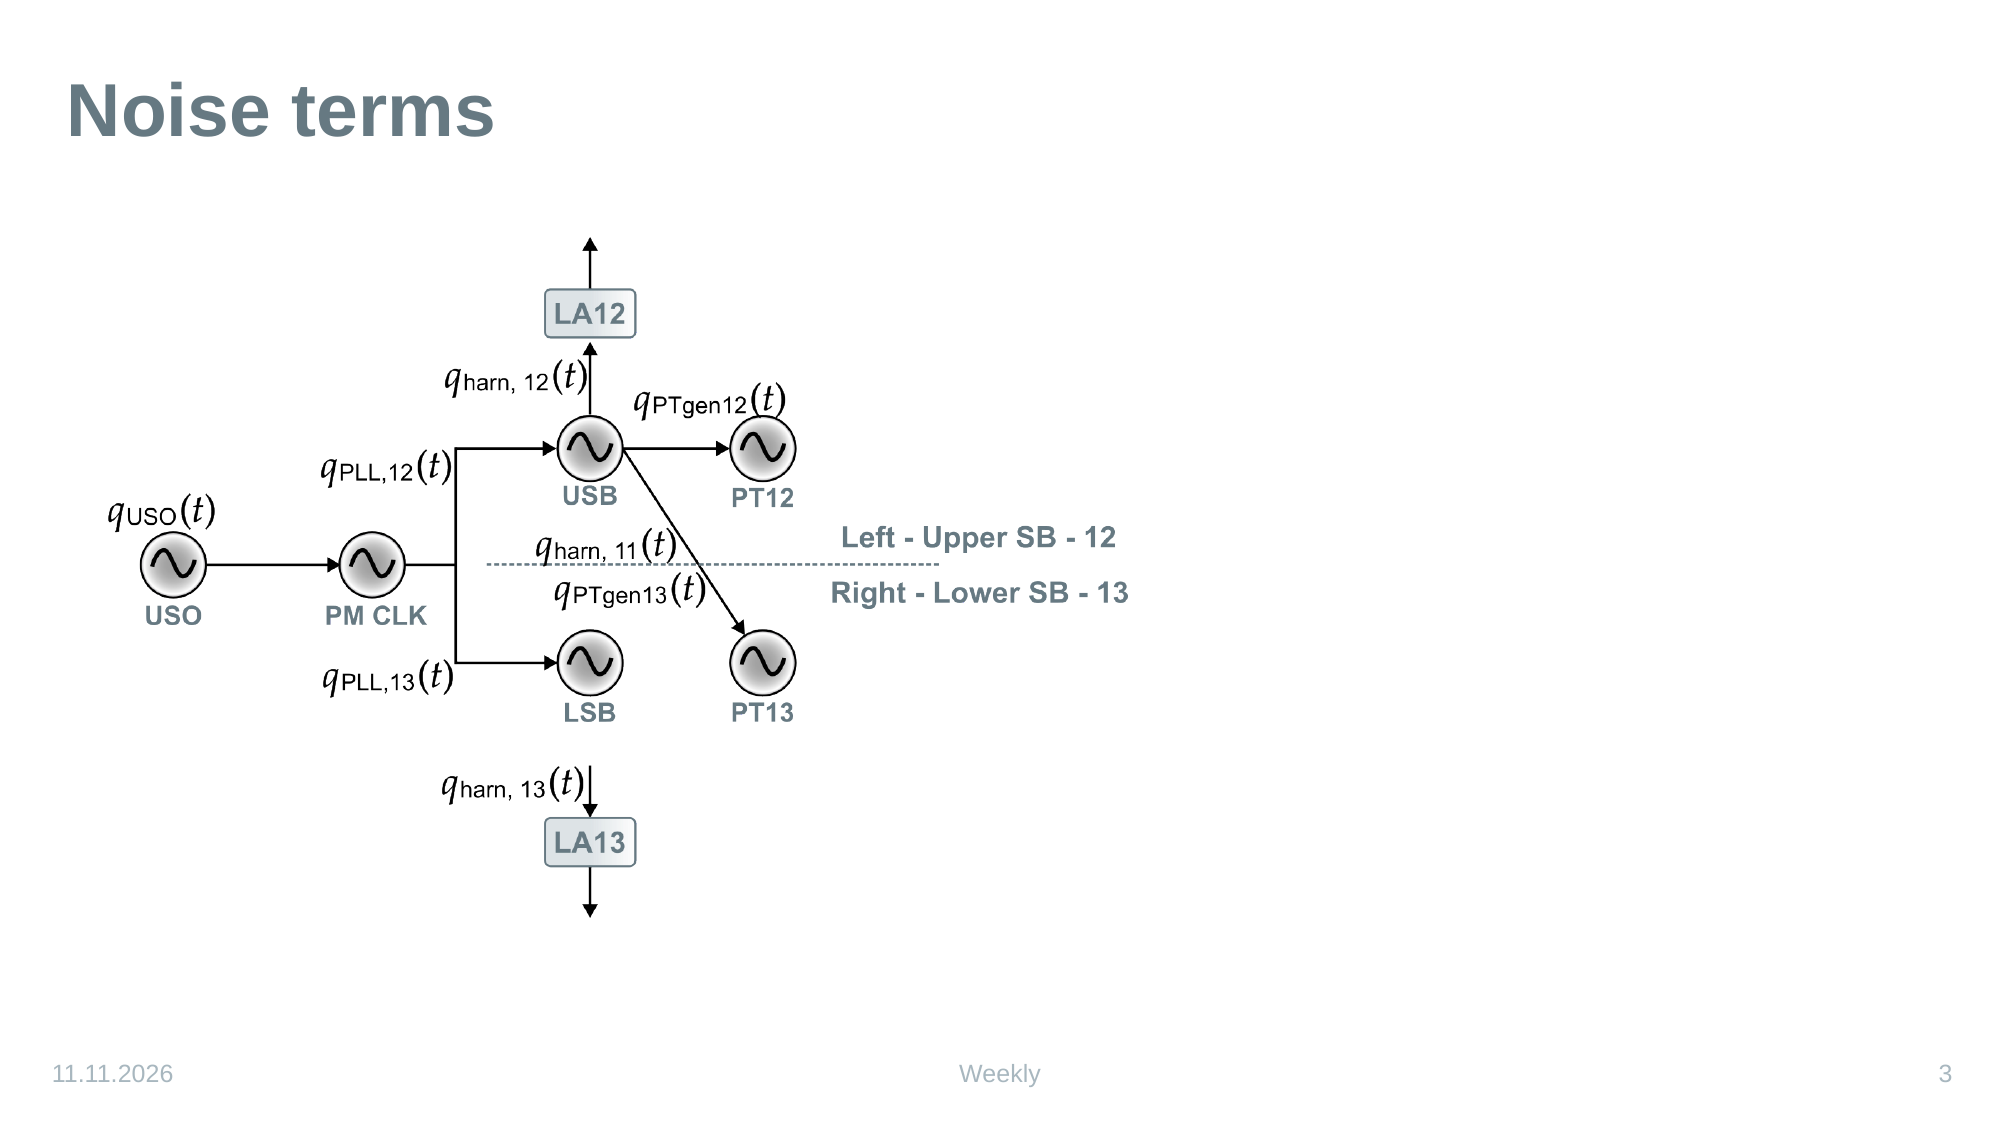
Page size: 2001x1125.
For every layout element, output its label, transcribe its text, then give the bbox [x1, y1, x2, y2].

title Noise terms [36, 39, 1727, 112]
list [0, 112, 2000, 1125]
